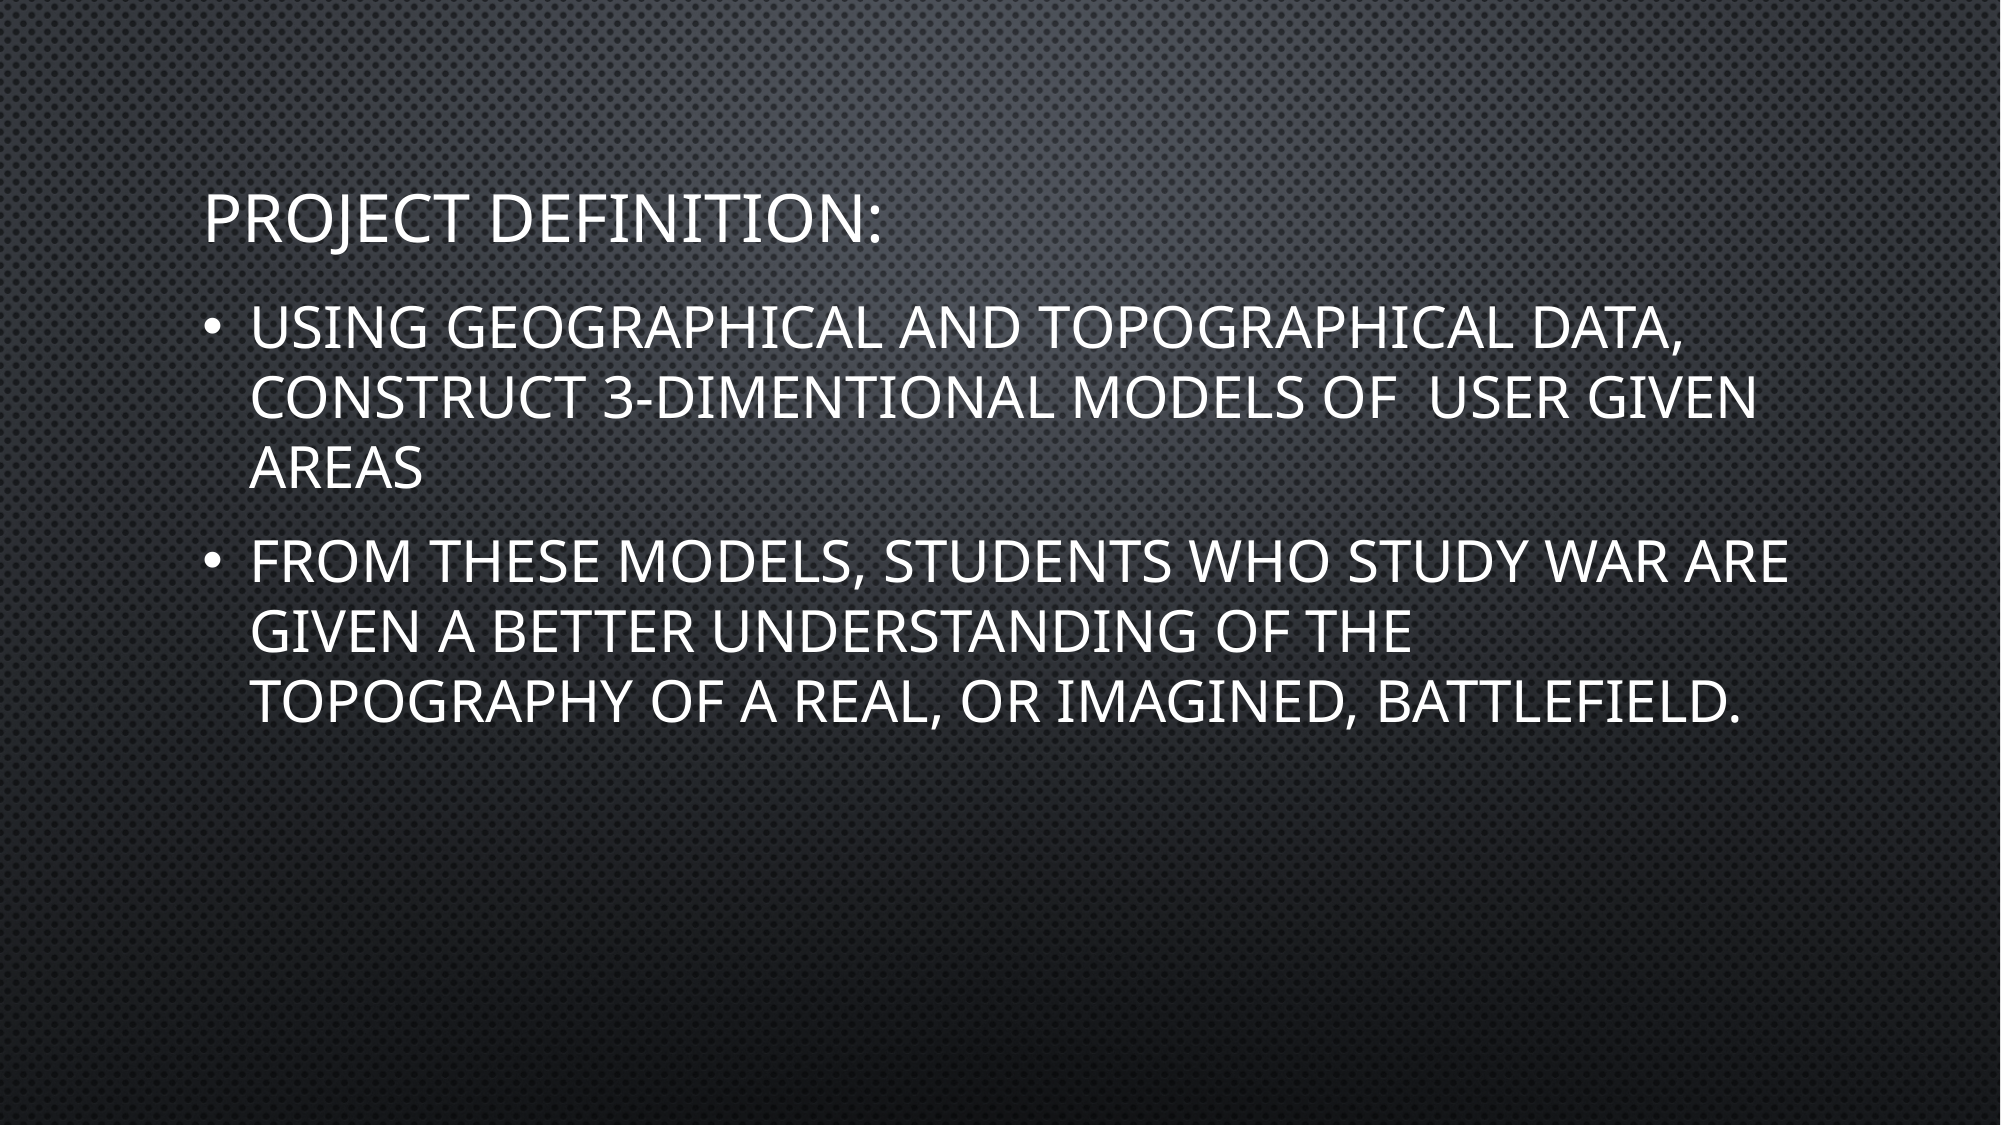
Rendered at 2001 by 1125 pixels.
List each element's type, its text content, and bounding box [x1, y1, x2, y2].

title Project Definition: [187, 99, 1813, 256]
list Using Geographical and Topographical Data, Construct 3-Dimentional models of User Given Areas From these Models, Students Who Study War Are Given A Better Understanding of the Topography of a Real, or Imagined, Battlefield. [187, 256, 1813, 769]
